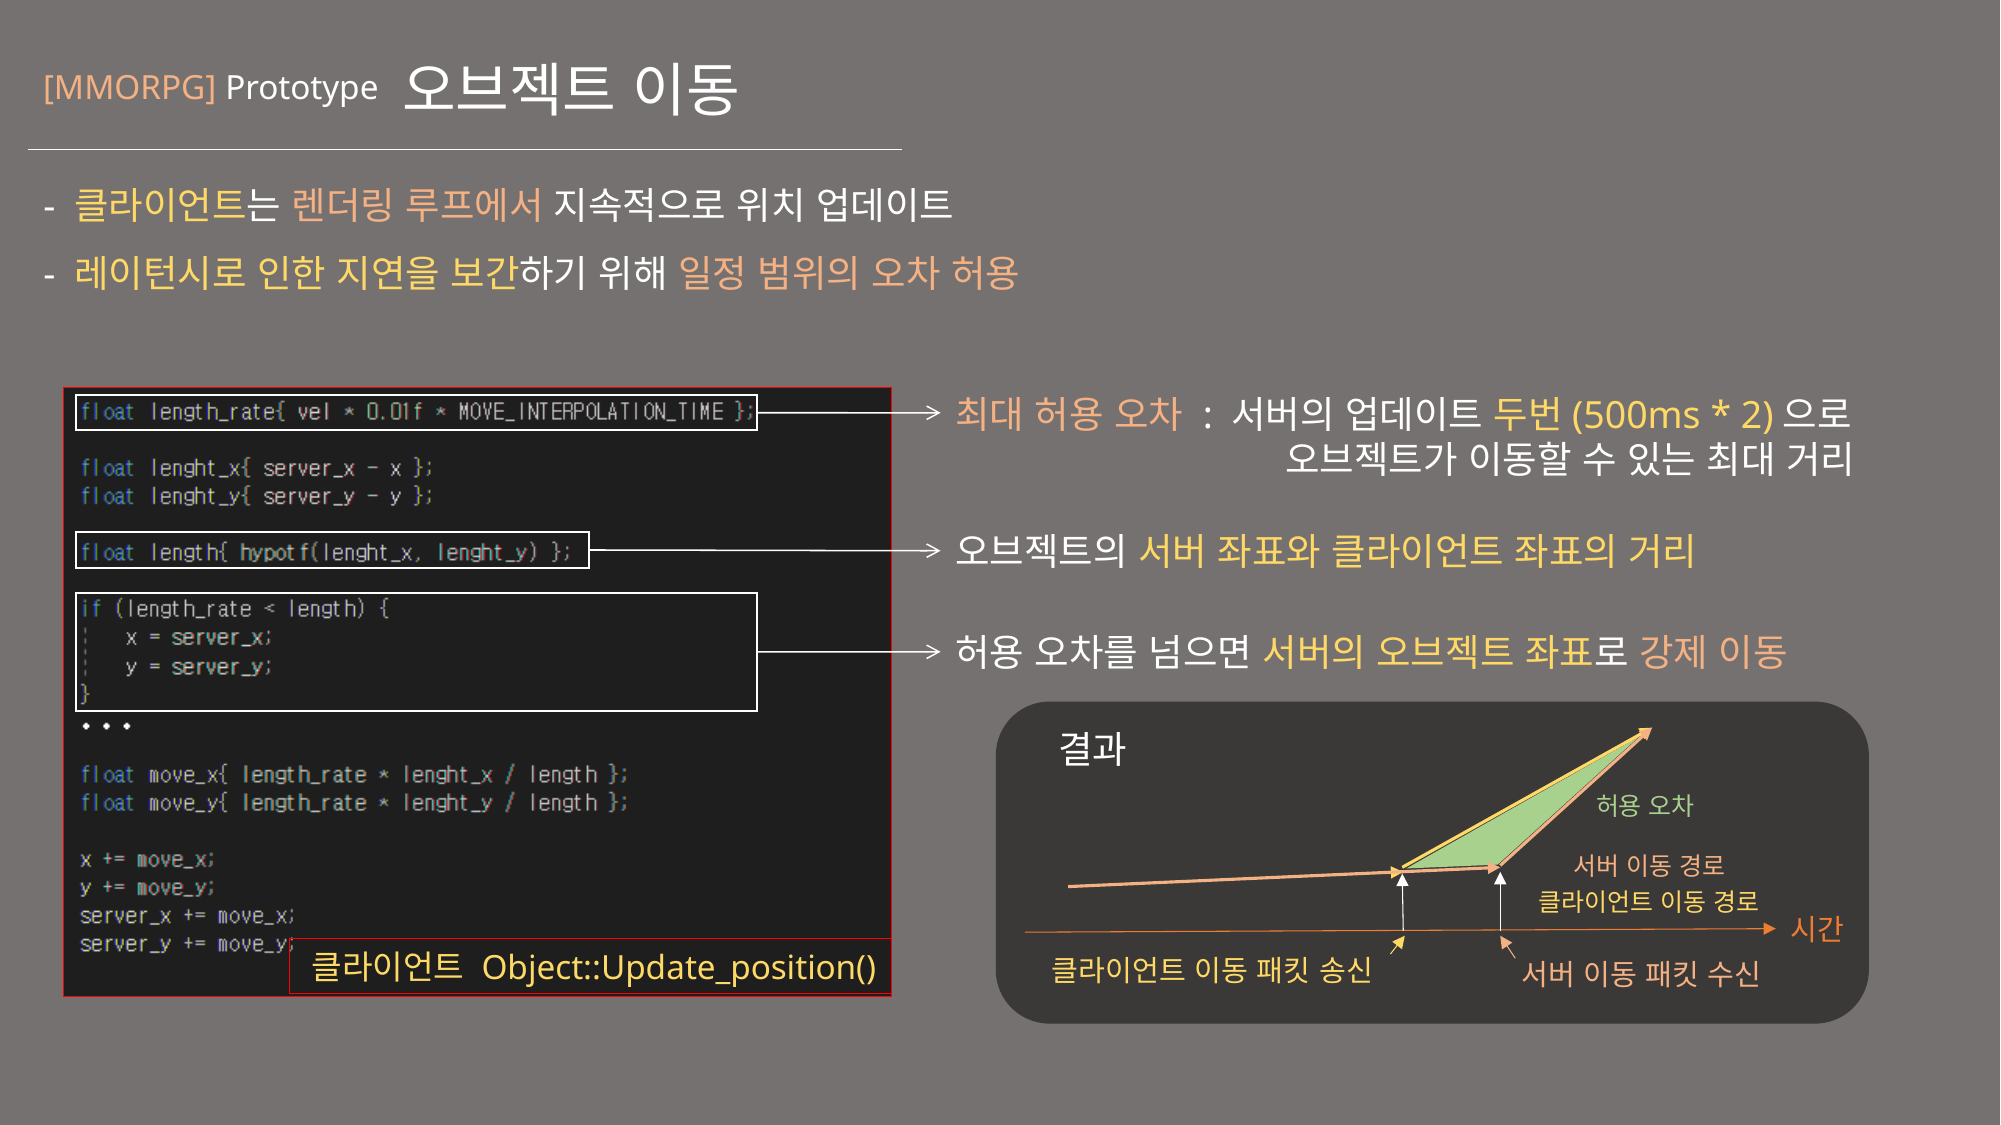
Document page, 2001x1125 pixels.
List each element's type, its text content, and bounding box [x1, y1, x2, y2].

text_box 결과 [1043, 718, 1143, 778]
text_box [1068, 867, 1501, 887]
text_box 클라이언트 이동 패킷 송신 [1036, 945, 1389, 995]
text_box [1390, 935, 1405, 955]
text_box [1402, 727, 1652, 868]
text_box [1024, 929, 1774, 933]
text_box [1500, 935, 1516, 959]
text_box 허용 오차 [1653, 782, 1784, 828]
text_box 최대 허용 오차 : 서버의 업데이트 두번(500ms * 2)으로 오브젝트가 이동할 수 있는 최대 거리 [940, 383, 1955, 489]
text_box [1500, 727, 1653, 866]
text_box - 클라이언트는 렌더링 루프에서 지속적으로 위치 업데이트 - 레이턴시로 인한 지연을 보간하기 위해 일정 범위의 오차 허용 [28, 160, 1550, 294]
text_box 클라이언트 이동 경로 [1524, 889, 1775, 924]
text_box [MMORPG] Prototype [28, 59, 387, 114]
title 오브젝트 이동 [387, 25, 1245, 159]
text_box [994, 700, 1870, 1025]
text_box 시간 [1775, 903, 1860, 954]
text_box 서버 이동 패킷 수신 [1506, 949, 1777, 1000]
text_box 서버 이동 경로 [1511, 843, 1788, 889]
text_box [63, 387, 892, 997]
text_box 오브젝트의 서버 좌표와 클라이언트 좌표의 거리 [940, 520, 1802, 581]
text_box 허용 오차를 넘으면 서버의 오브젝트 좌표로 강제 이동 [940, 621, 1903, 682]
